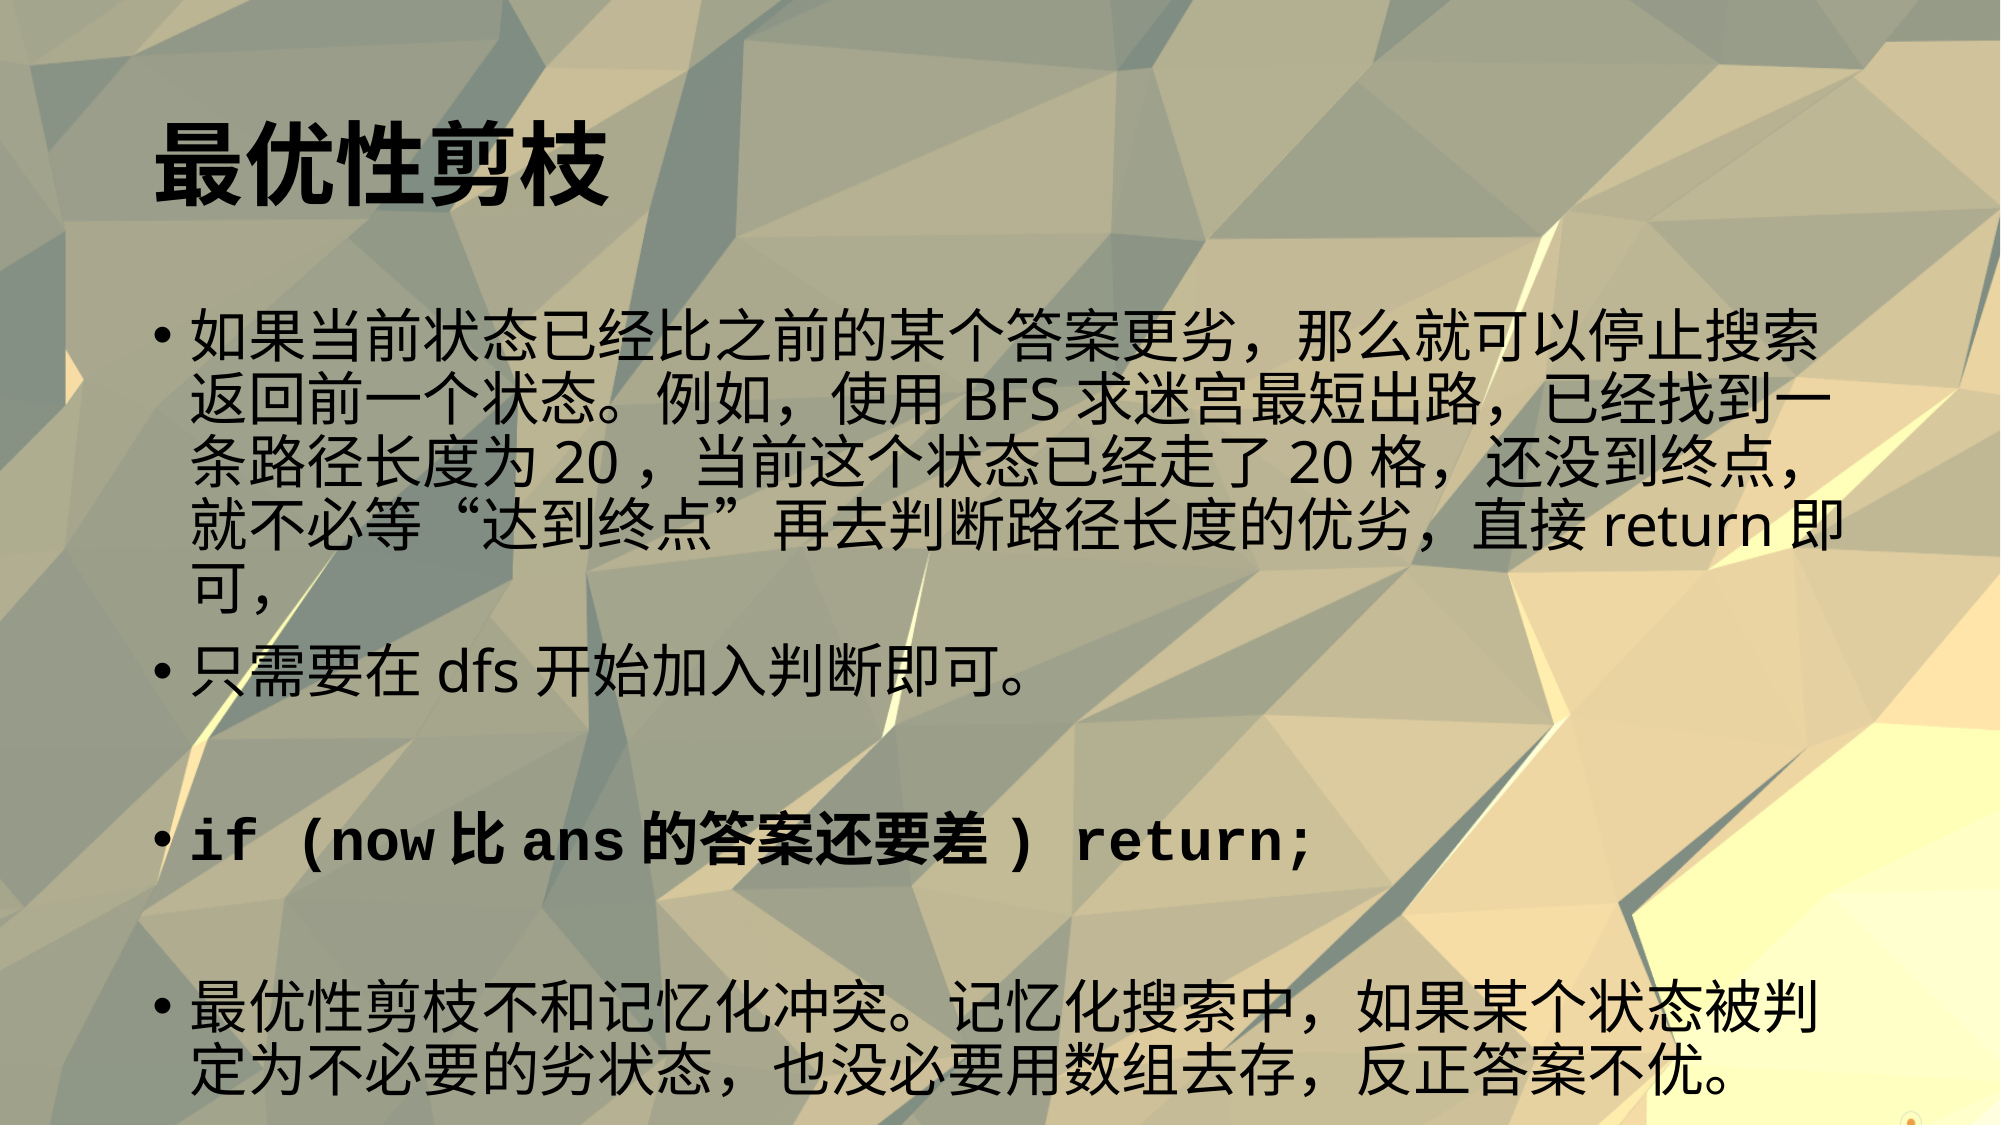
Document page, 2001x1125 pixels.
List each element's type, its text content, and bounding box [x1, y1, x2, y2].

list 如果当前状态已经比之前的某个答案更劣，那么就可以停止搜索返回前一个状态。例如，使用BFS求迷宫最短出路，已经找到一条路径长度为20，当前这个状态已经走了20格，还没到终点，就不必等“达到终点”再去判断路径长度的优劣，直接return即可， 只需要在dfs开始加入判断即可。 if (now比ans的答案还要差) return; 最优性剪枝不和记忆化冲突。记忆化搜索中，如果某个状态被判定为不必要的劣状态，也没必要用数组去存，反正答案不优。 [137, 299, 1863, 1066]
picture [0, 0, 2001, 1125]
title 最优性剪枝 [137, 59, 1863, 278]
